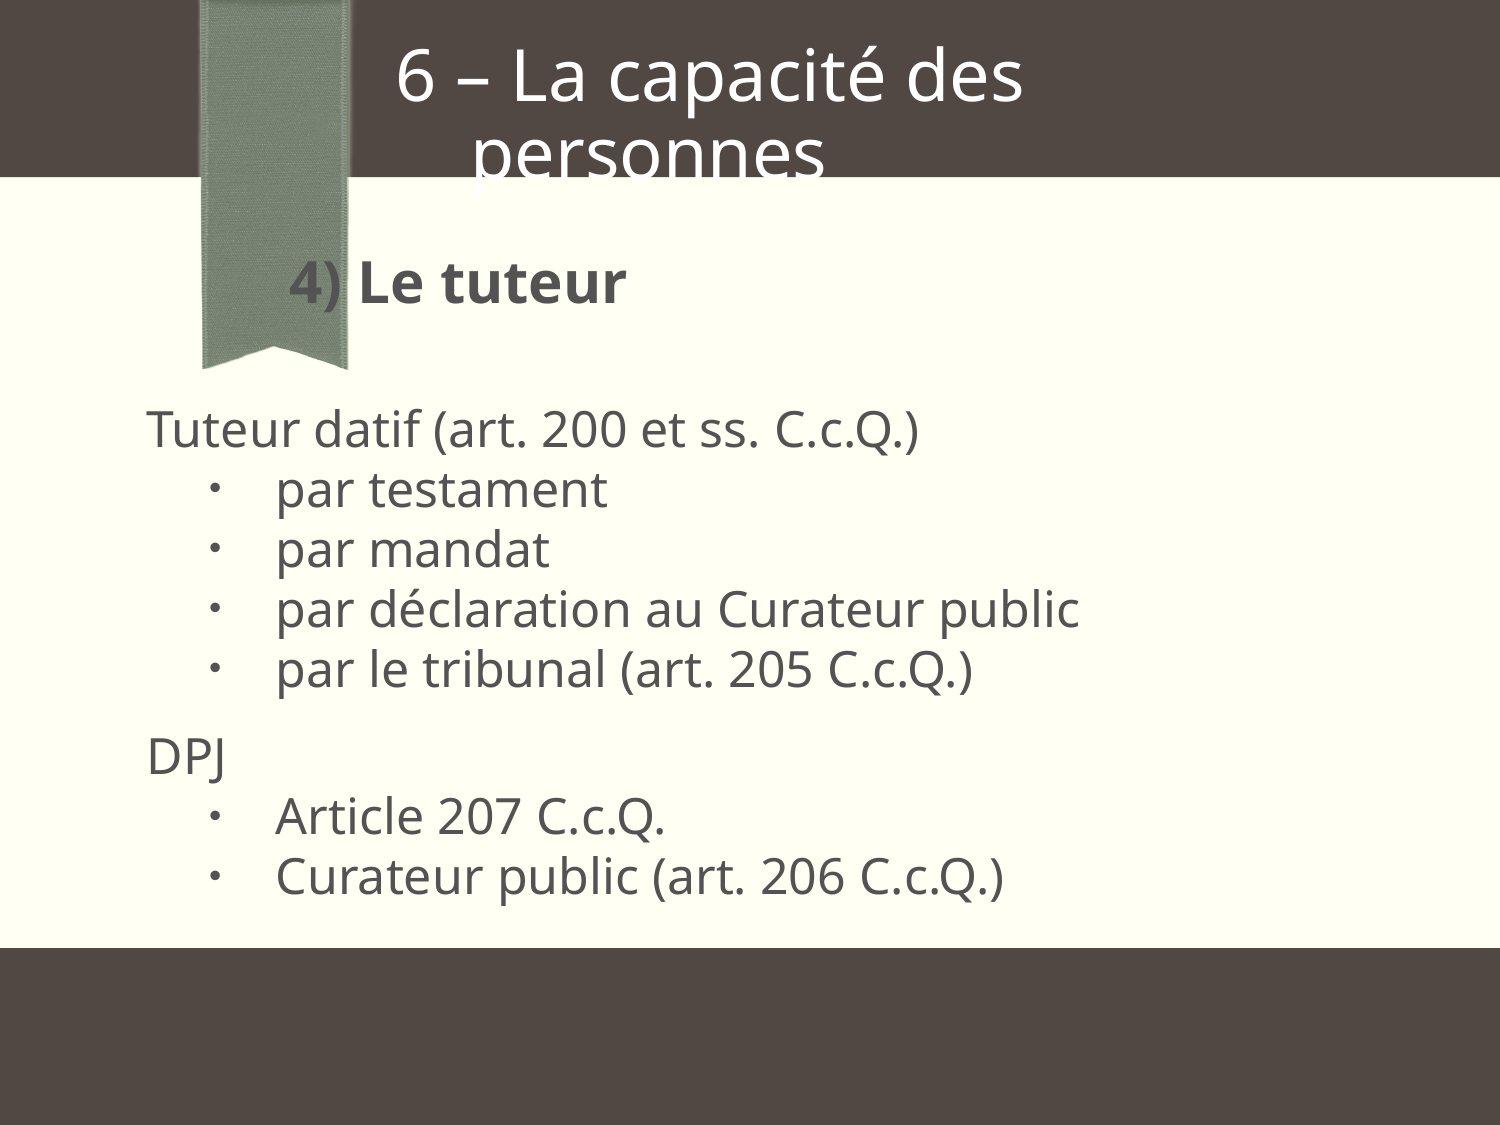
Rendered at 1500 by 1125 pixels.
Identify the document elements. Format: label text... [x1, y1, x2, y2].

text_box 4) Le tuteur Tuteur datif (art. 200 et ss. C.c.Q.) par testament par mandat par déclaration au Curateur public par le tribunal (art. 205 C.c.Q.) DPJ Article 207 C.c.Q. Curateur public (art. 206 C.c.Q.) [76, 195, 1447, 1073]
list 6 – La capacité des personnes [395, 38, 1500, 197]
picture [163, 0, 379, 195]
